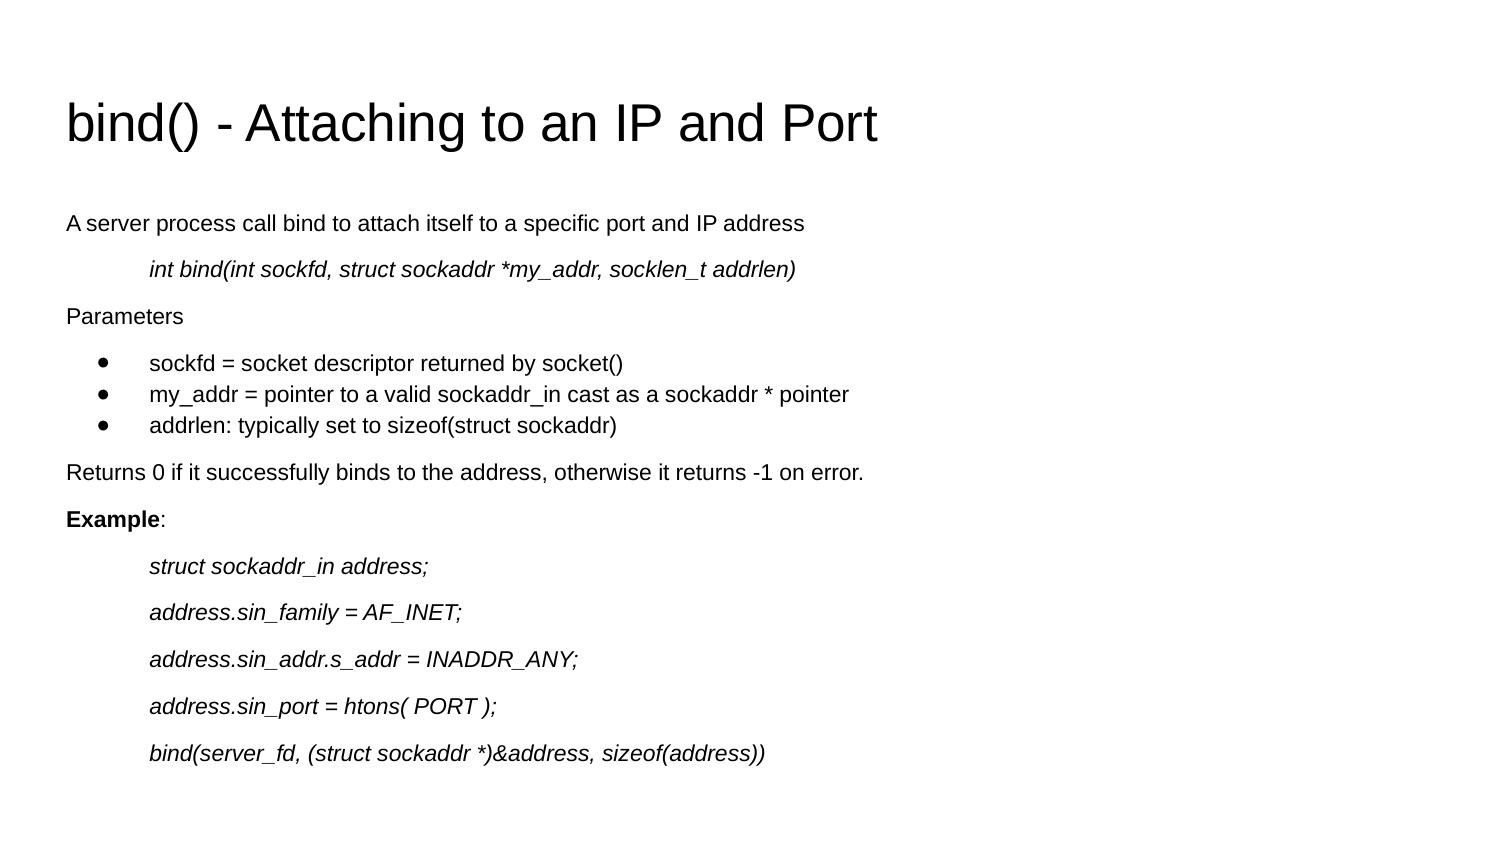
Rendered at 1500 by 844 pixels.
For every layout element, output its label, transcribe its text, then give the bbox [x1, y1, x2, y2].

list A server process call bind to attach itself to a specific port and IP address int bind(int sockfd, struct sockaddr *my_addr, socklen_t addrlen) Parameters sockfd = socket descriptor returned by socket() my_addr = pointer to a valid sockaddr_in cast as a sockaddr * pointer addrlen: typically set to sizeof(struct sockaddr) Returns 0 if it successfully binds to the address, otherwise it returns -1 on error. Example: struct sockaddr_in address; address.sin_family = AF_INET; address.sin_addr.s_addr = INADDR_ANY; address.sin_port = htons( PORT ); bind(server_fd, (struct sockaddr *)&address, sizeof(address)) [51, 189, 1449, 785]
title bind() - Attaching to an IP and Port [51, 72, 1449, 167]
